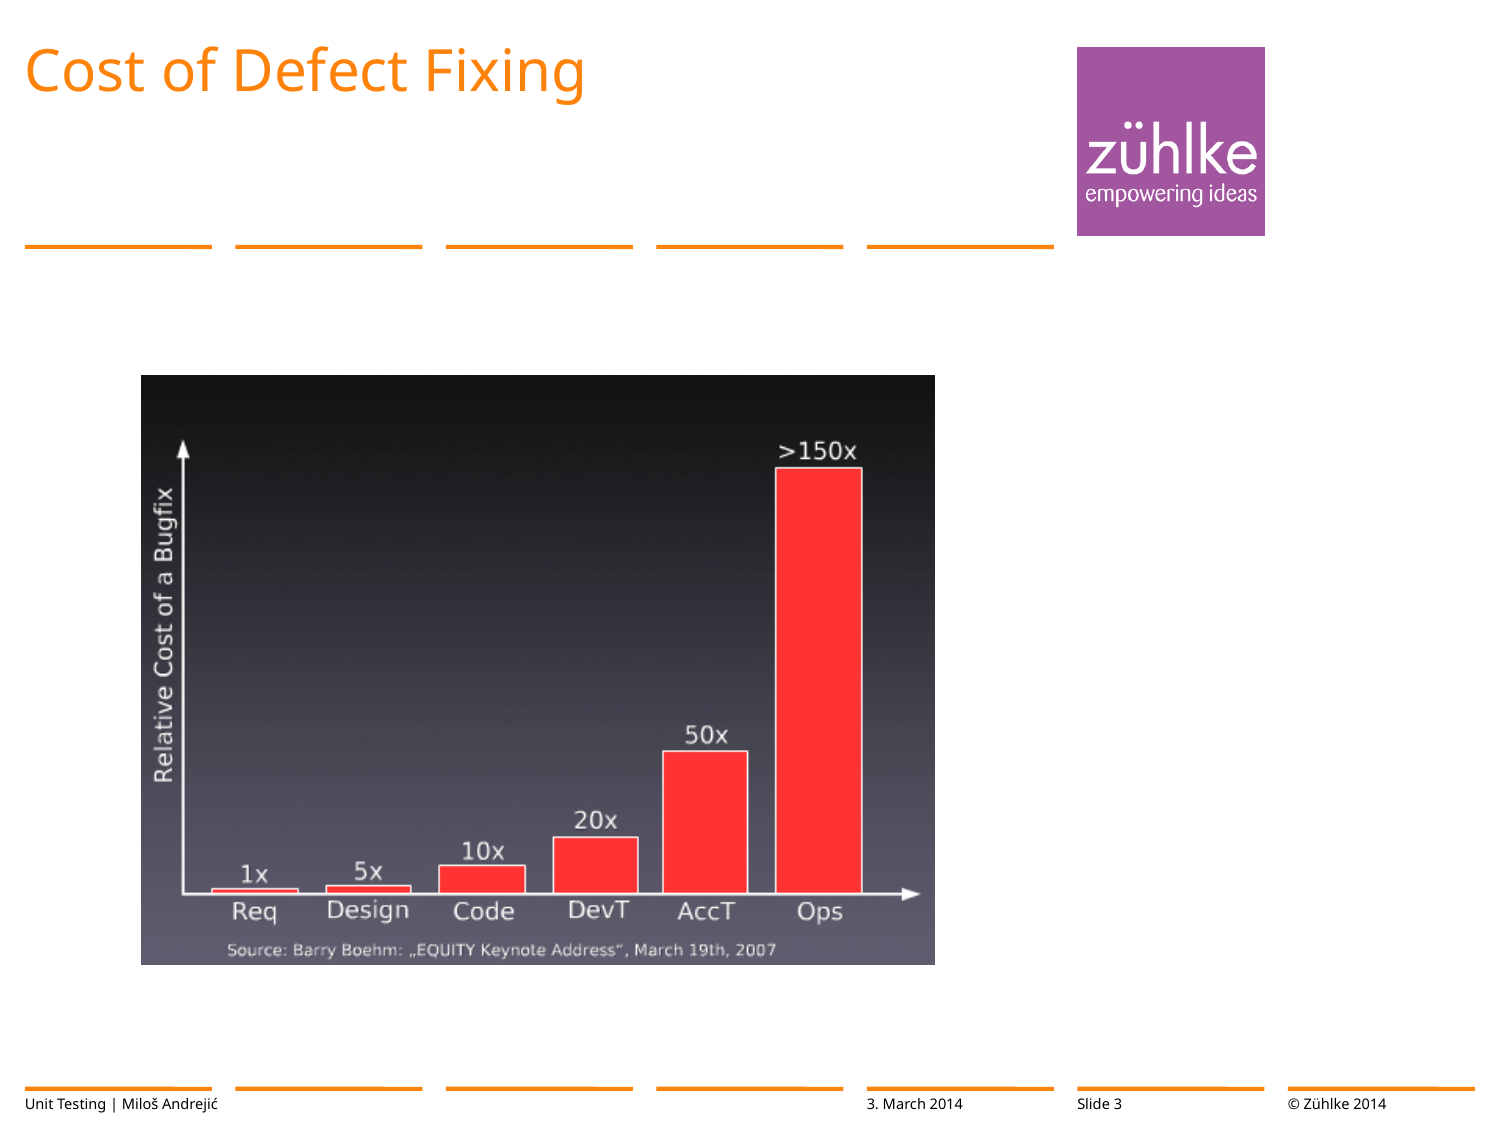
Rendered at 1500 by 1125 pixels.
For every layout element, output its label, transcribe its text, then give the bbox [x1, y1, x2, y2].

footer Unit Testing | Miloš Andrejić [24, 1094, 844, 1113]
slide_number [866, 1094, 1054, 1113]
title Cost of Defect Fixing [24, 36, 1055, 236]
slide_number Slide 3 [1077, 1094, 1265, 1113]
picture [1077, 47, 1265, 236]
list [141, 375, 935, 965]
